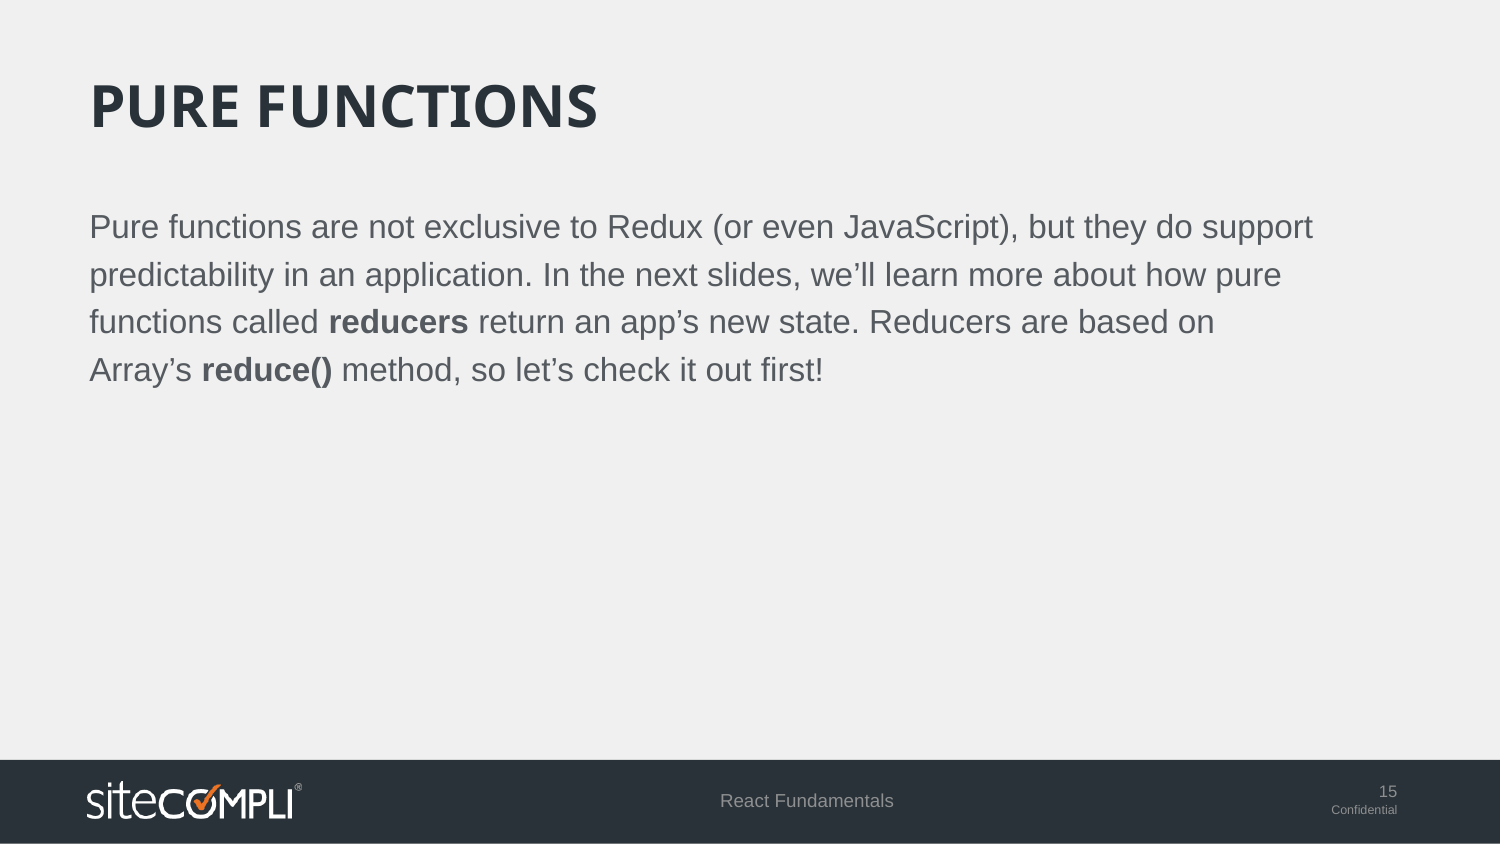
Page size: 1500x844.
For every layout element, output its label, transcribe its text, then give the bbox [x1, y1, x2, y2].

picture [87, 781, 301, 819]
title Pure functions [89, 46, 1413, 171]
slide_number 15 [1325, 781, 1413, 801]
list Pure functions are not exclusive to Redux (or even JavaScript), but they do support predictability in an application. In the next slides, we’ll learn more about how pure functions called reducers return an app’s new state. Reducers are based on Array’s reduce() method, so let’s check it out first! [89, 196, 1413, 697]
footer React Fundamentals [301, 777, 1313, 822]
